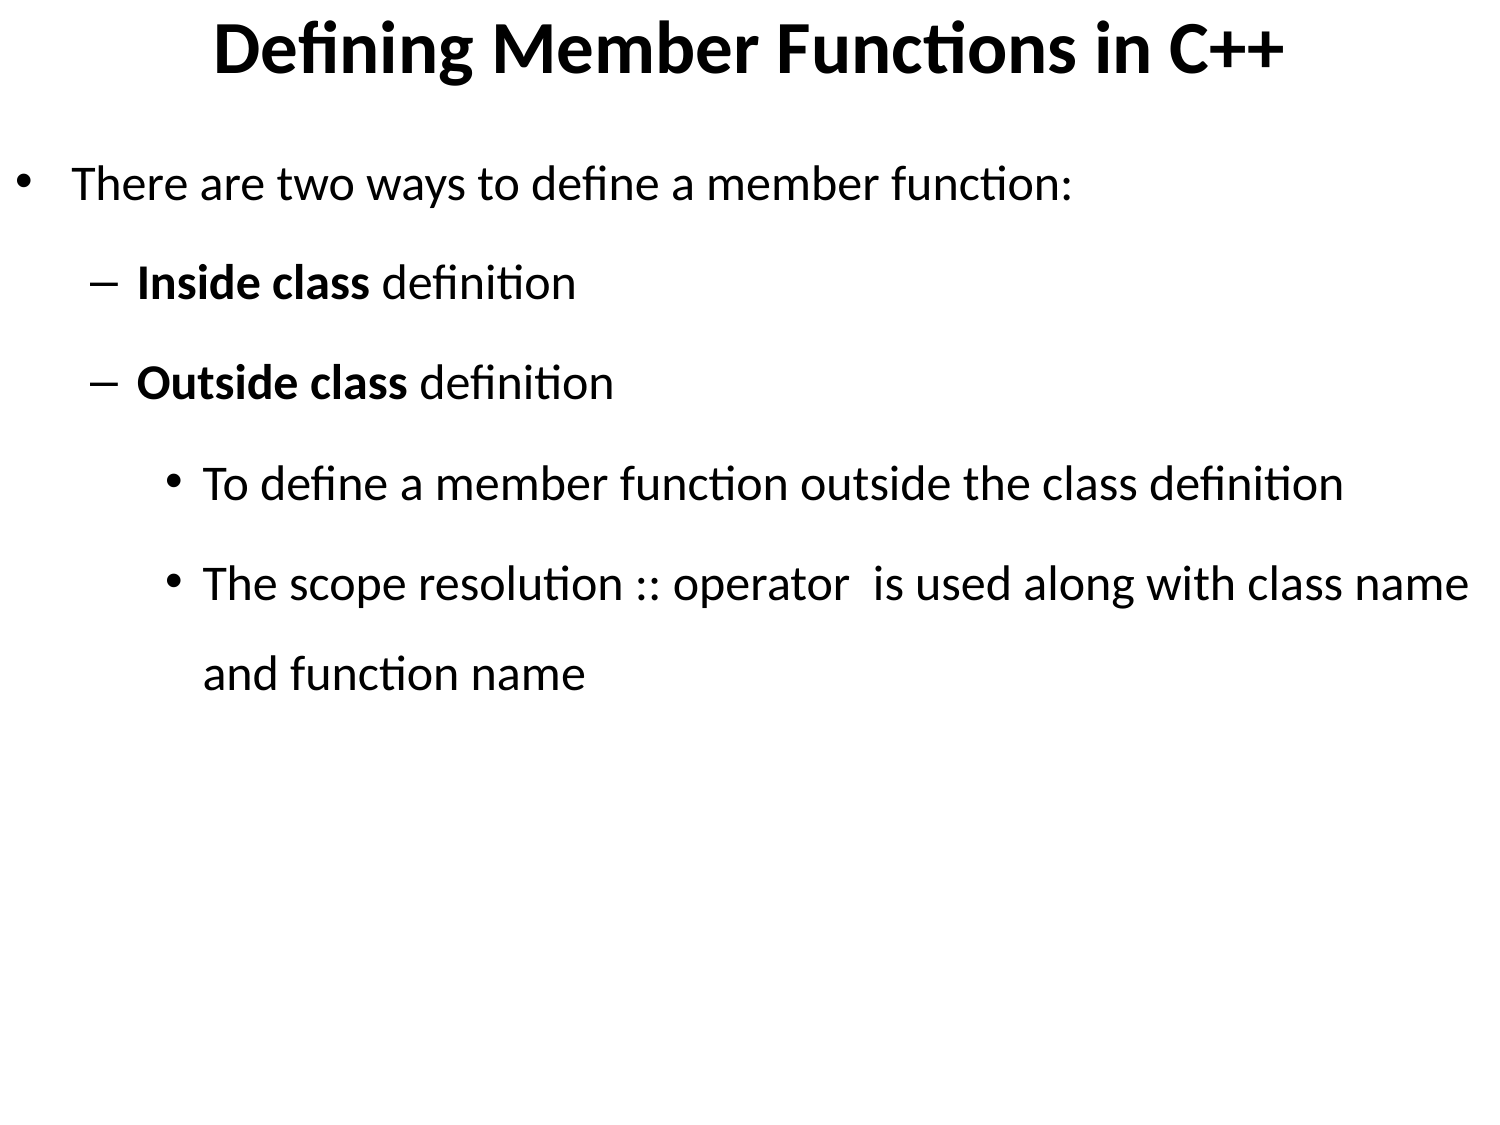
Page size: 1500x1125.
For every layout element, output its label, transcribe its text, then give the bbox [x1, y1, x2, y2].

title Defining Member Functions in C++ [0, 0, 1500, 112]
list There are two ways to define a member function: Inside class definition Outside class definition To define a member function outside the class definition The scope resolution :: operator is used along with class name and function name [0, 112, 1500, 1125]
